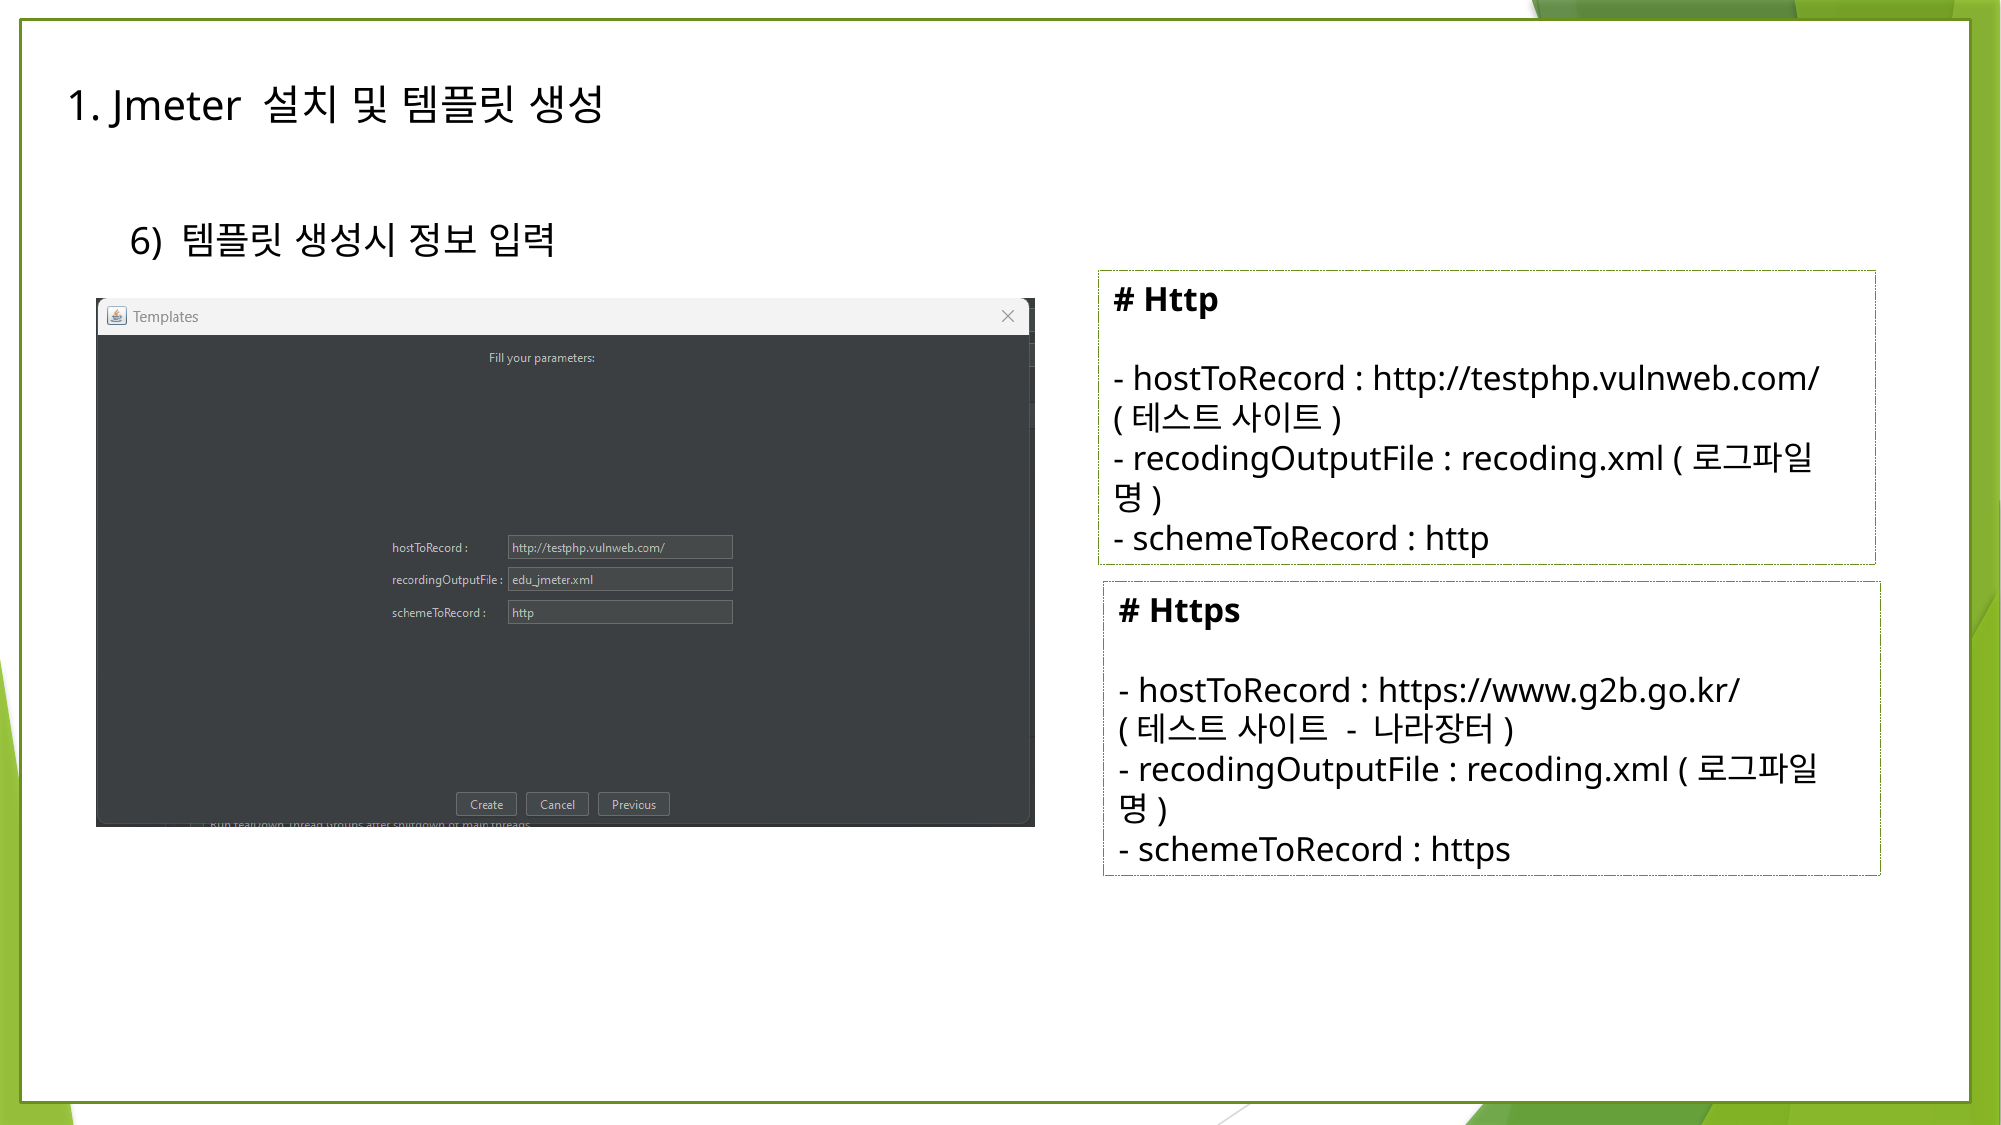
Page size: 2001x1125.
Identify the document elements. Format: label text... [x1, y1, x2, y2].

text_box [19, 18, 1972, 1104]
text_box # Http - hostToRecord : http://testphp.vulnweb.com/ (테스트 사이트) - recodingOutputFile : recoding.xml (로그파일명) - schemeToRecord : http [1098, 270, 1876, 565]
picture [95, 297, 1036, 827]
text_box 1. Jmeter 설치 및 템플릿 생성 [51, 71, 914, 149]
text_box 6) 템플릿 생성시 정보 입력 [114, 209, 573, 270]
text_box # Https - hostToRecord : https://www.g2b.go.kr/ (테스트 사이트 - 나라장터) - recodingOutputFile : recoding.xml (로그파일명) - schemeToRecord : https [1103, 581, 1881, 876]
